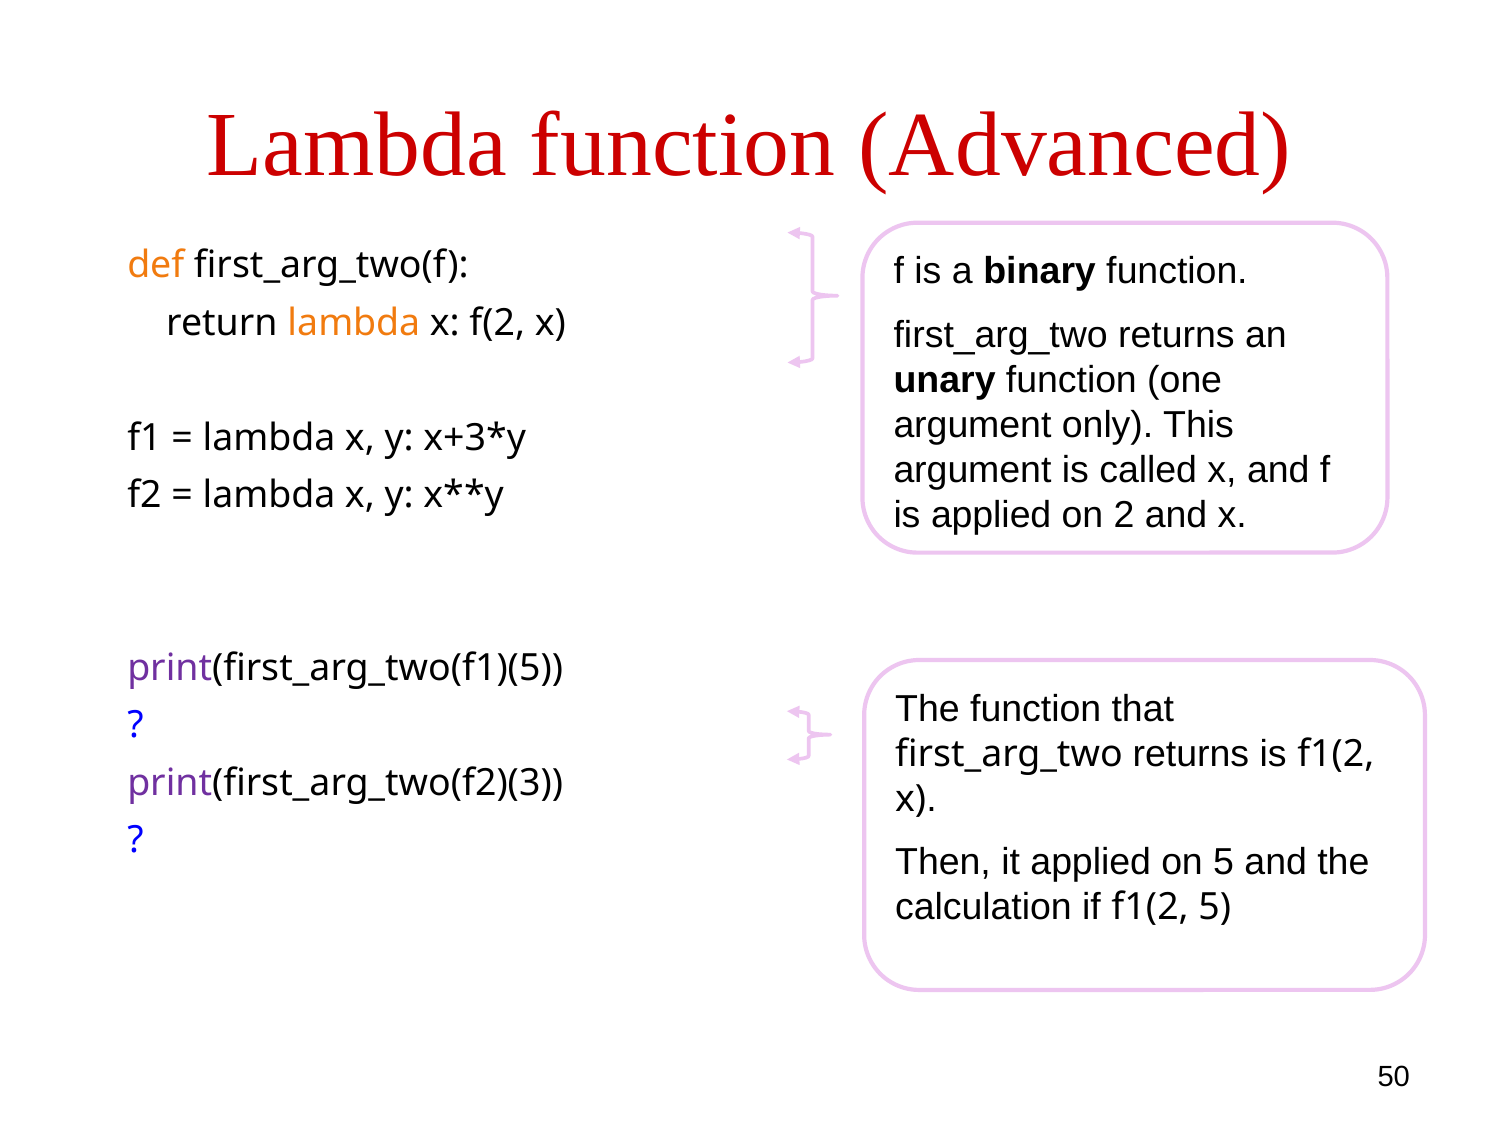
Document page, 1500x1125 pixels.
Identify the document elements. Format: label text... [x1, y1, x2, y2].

title Lambda function (Advanced) [74, 44, 1426, 233]
text_box [787, 226, 838, 369]
text_box The function that first_arg_two returns is f1(2, x). Then, it applied on 5 and the calculation if f1(2, 5) [864, 660, 1426, 990]
slide_number 50 [1074, 1049, 1426, 1088]
text_box [786, 705, 831, 766]
text_box f is a binary function. first_arg_two returns an unary function (one argument only). This argument is called x, and f is applied on 2 and x. [862, 222, 1388, 553]
text_box def first_arg_two(f): return lambda x: f(2, x) f1 = lambda x, y: x+3*y f2 = lambda x, y: x**y print(first_arg_two(f1)(5)) ? print(first_arg_two(f2)(3)) ? [112, 232, 863, 868]
